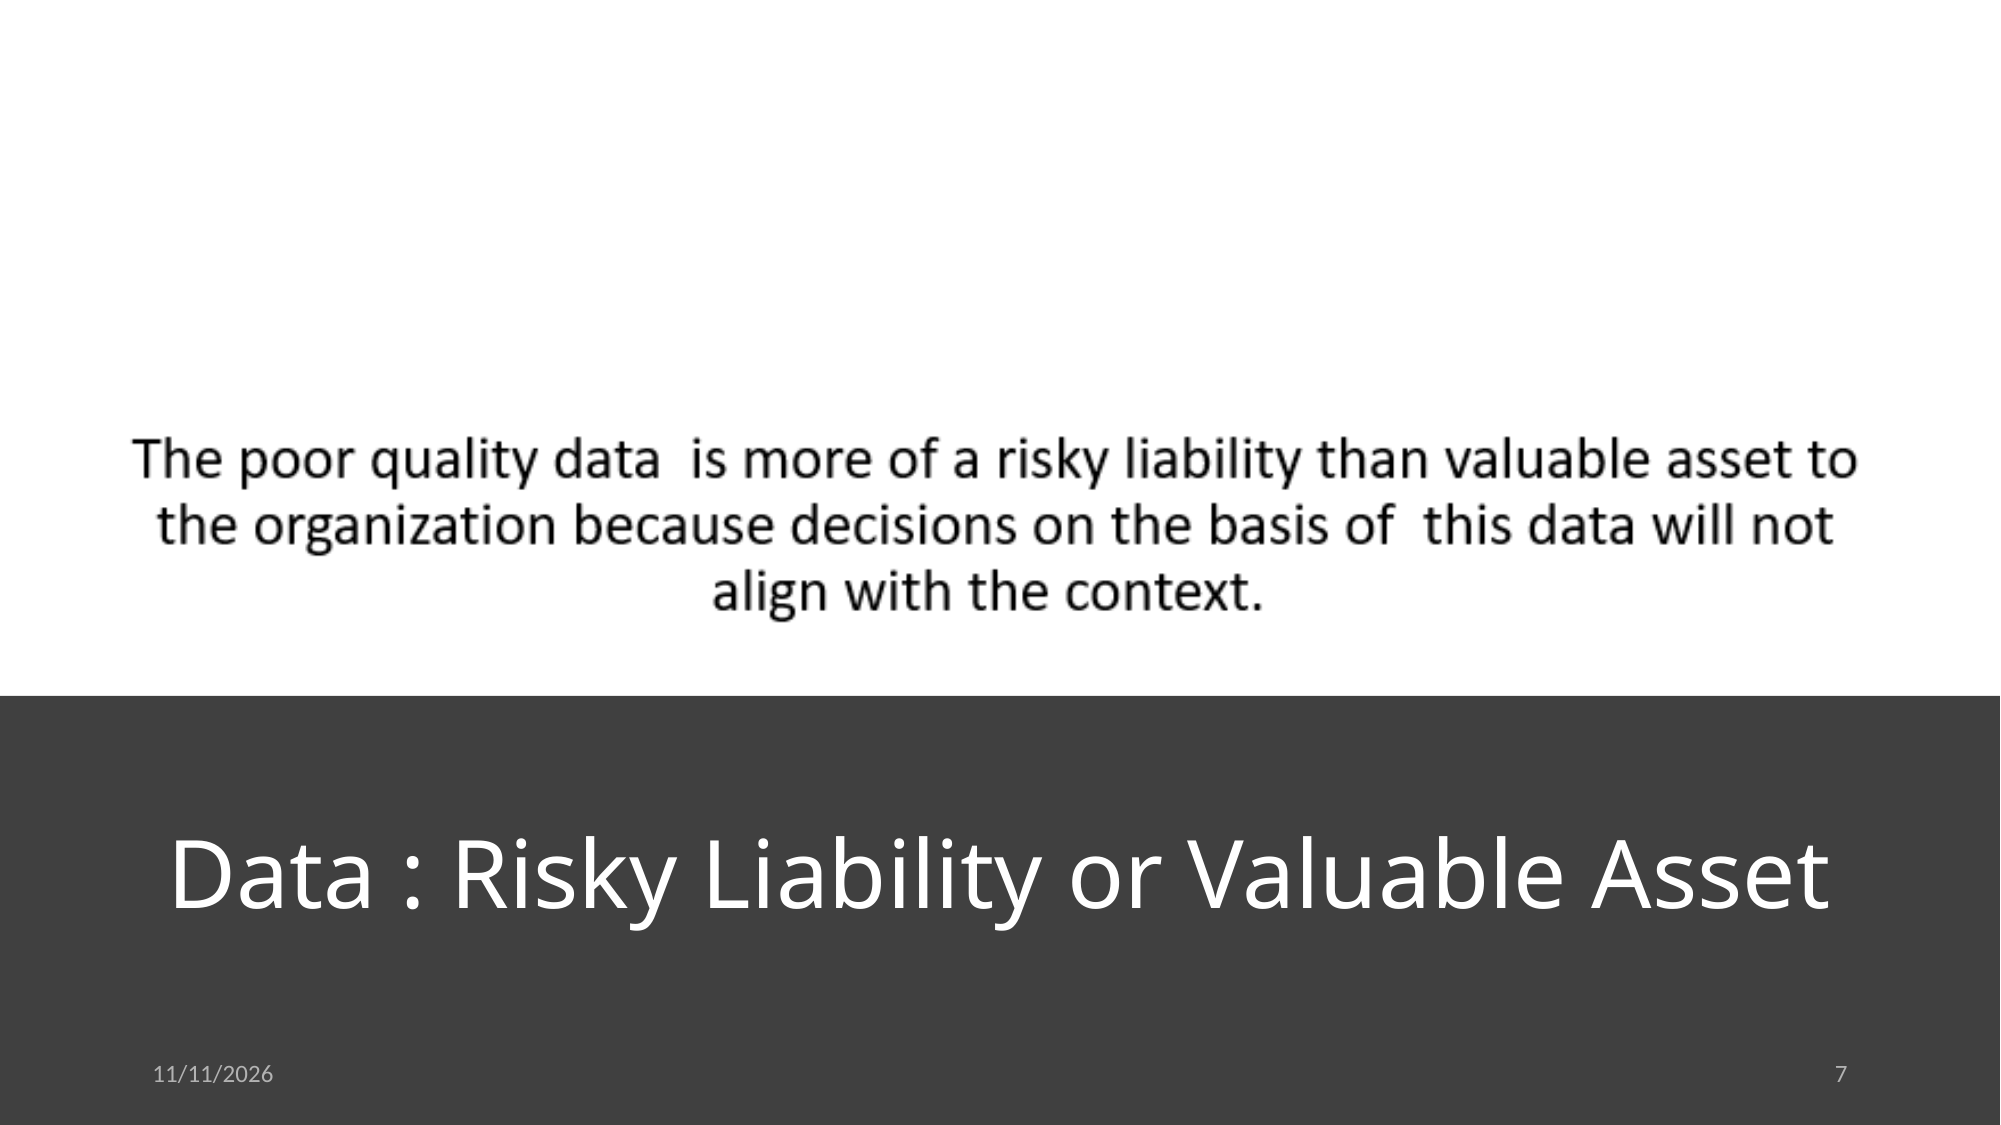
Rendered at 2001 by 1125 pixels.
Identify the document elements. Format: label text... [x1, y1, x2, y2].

slide_number 7 [1412, 1042, 1863, 1103]
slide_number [137, 1042, 588, 1103]
text_box [0, 0, 2000, 695]
title Data : Risky Liability or Valuable Asset [115, 738, 1882, 937]
picture [106, 401, 1895, 643]
text_box [0, 695, 2000, 1125]
